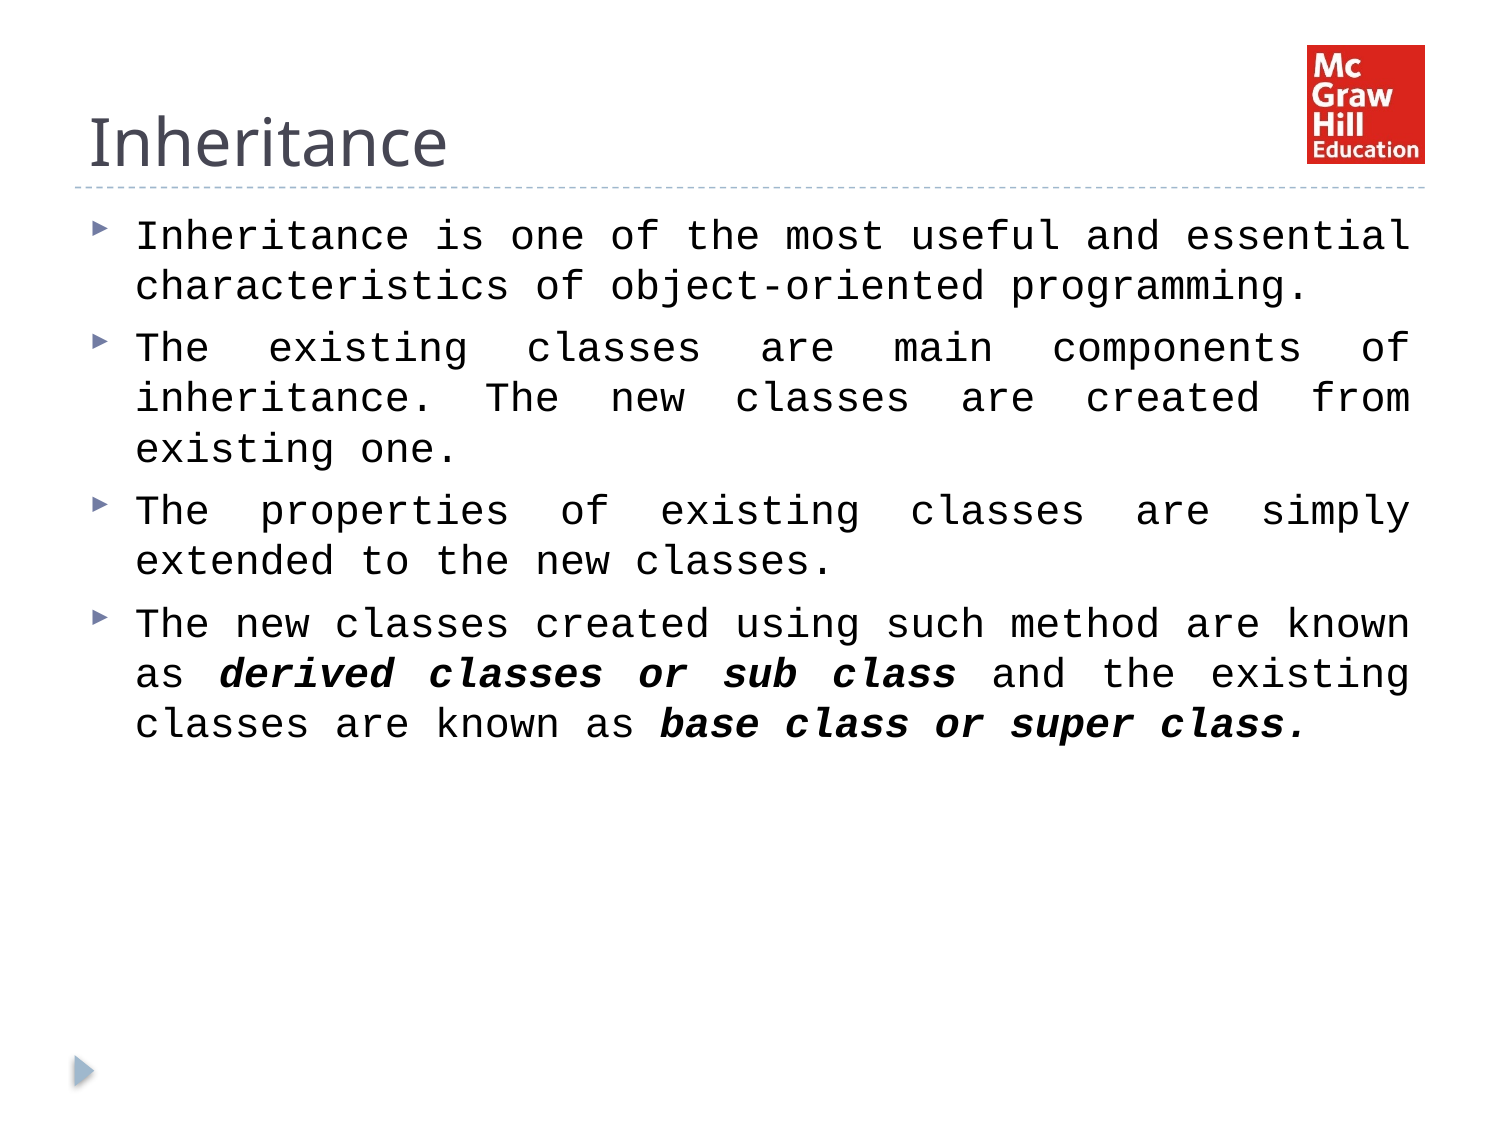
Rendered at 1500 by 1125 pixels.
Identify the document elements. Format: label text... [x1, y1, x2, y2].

list Inheritance is one of the most useful and essential characteristics of object-oriented programming. The existing classes are main components of inheritance. The new classes are created from existing one. The properties of existing classes are simply extended to the new classes. The new classes created using such method are known as derived classes or sub class and the existing classes are known as base class or super class. [75, 200, 1425, 1010]
title Inheritance [75, 24, 1425, 188]
